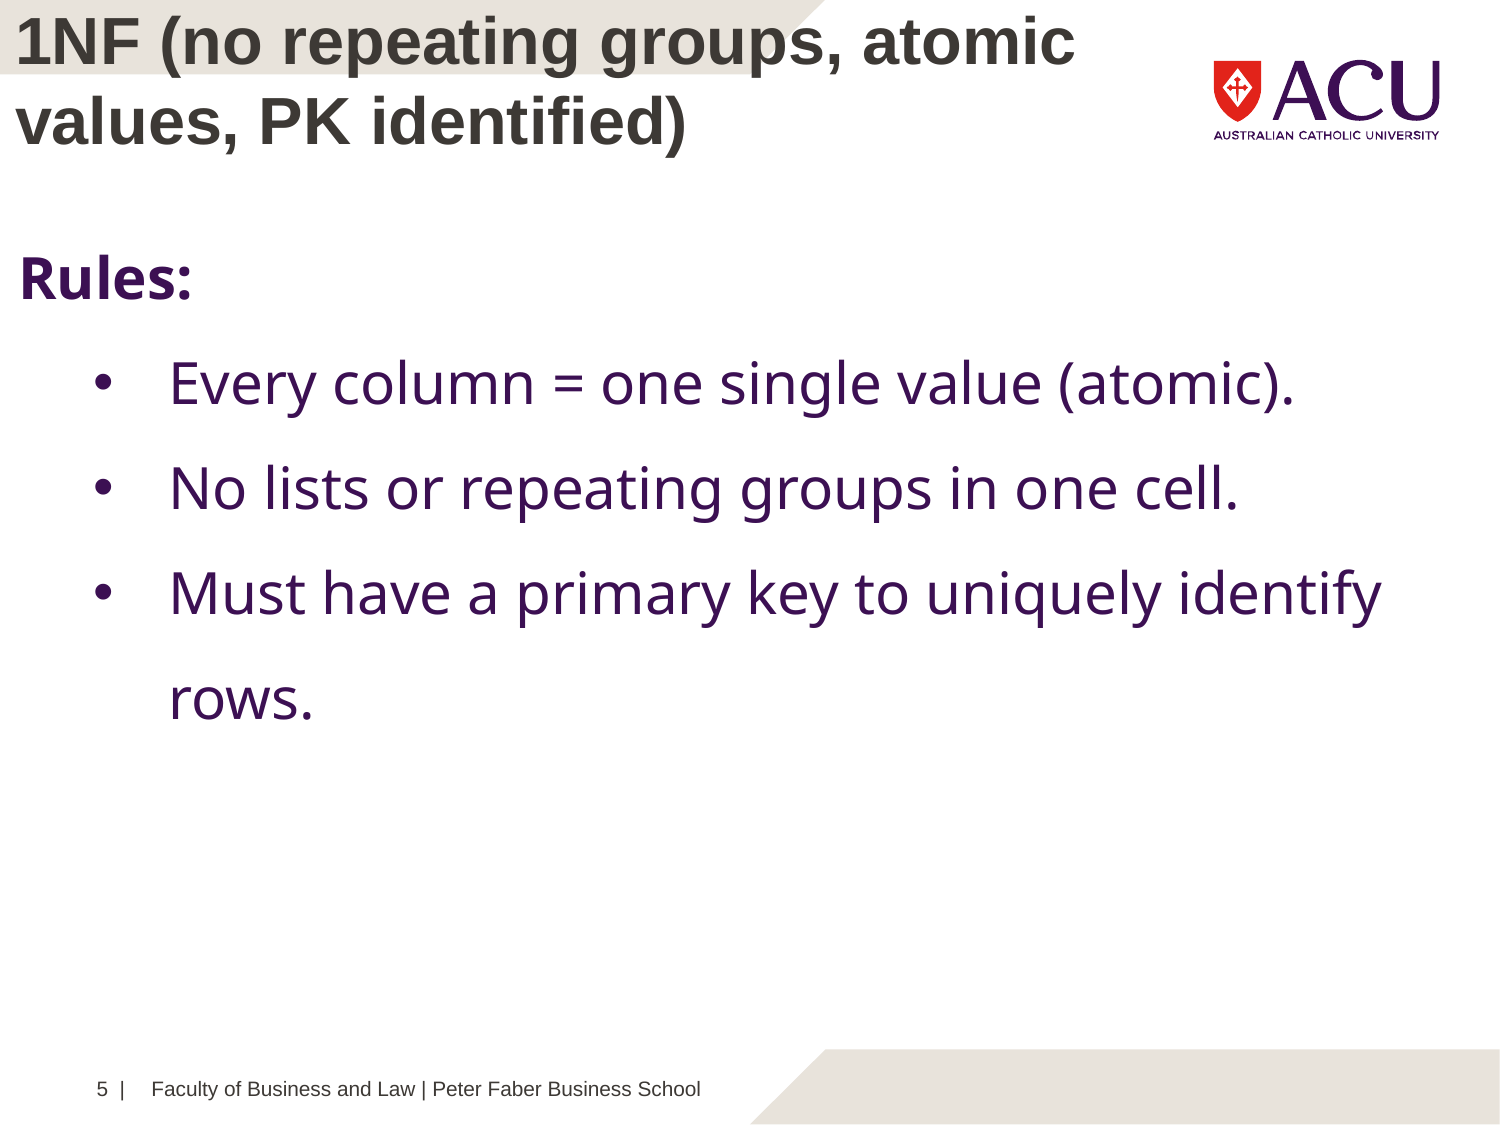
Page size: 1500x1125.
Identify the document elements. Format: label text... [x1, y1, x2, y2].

text_box Rules: Every column = one single value (atomic). No lists or repeating groups in one cell. Must have a primary key to uniquely identify rows. [3, 199, 1500, 739]
list 1NF (no repeating groups, atomic values, PK identified) [0, 0, 1288, 156]
footer Faculty of Business and Law | Peter Faber Business School [156, 1068, 824, 1109]
slide_number 5 | [81, 1068, 156, 1109]
